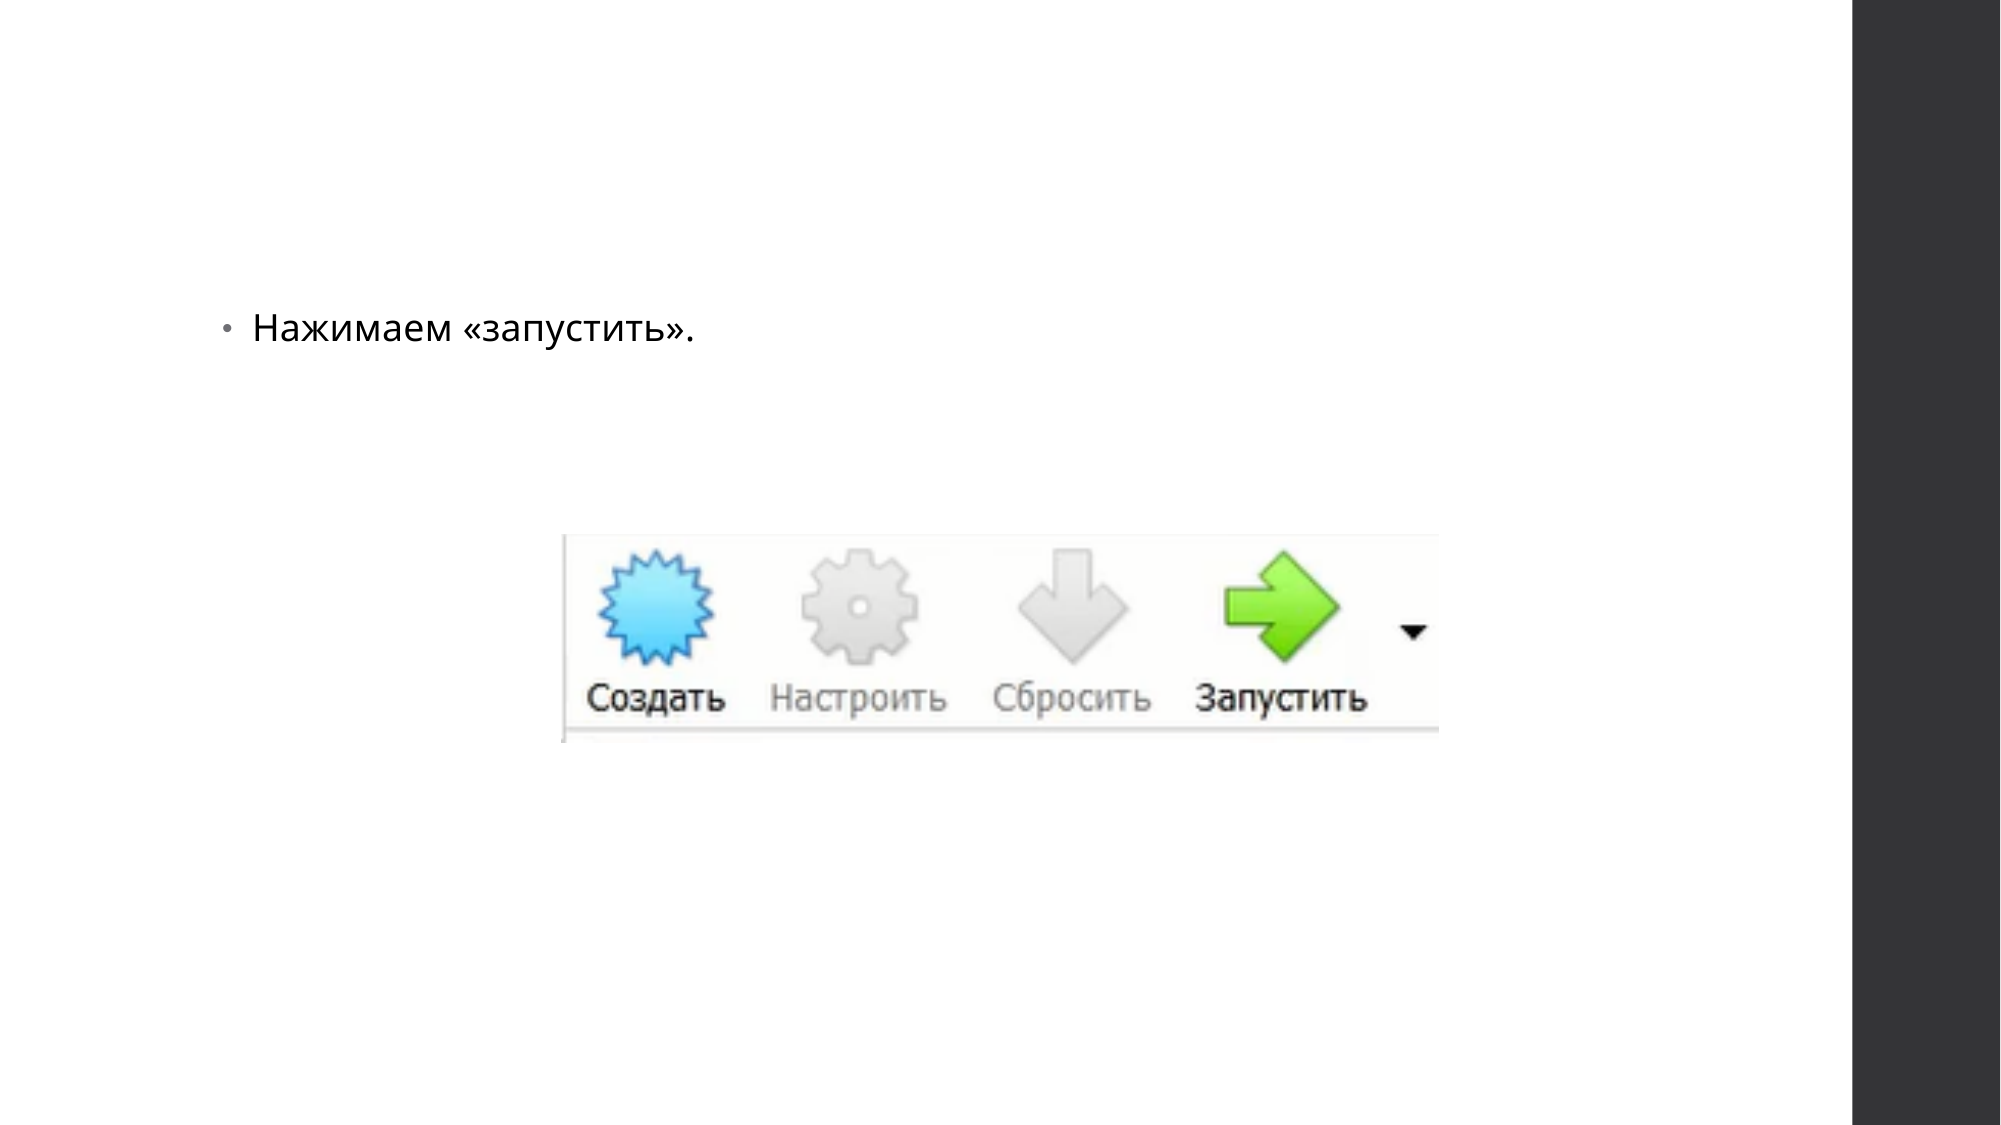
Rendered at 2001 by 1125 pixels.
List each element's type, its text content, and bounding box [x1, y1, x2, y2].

list Нажимаем «запустить». [206, 299, 1617, 1014]
picture [560, 533, 1440, 743]
